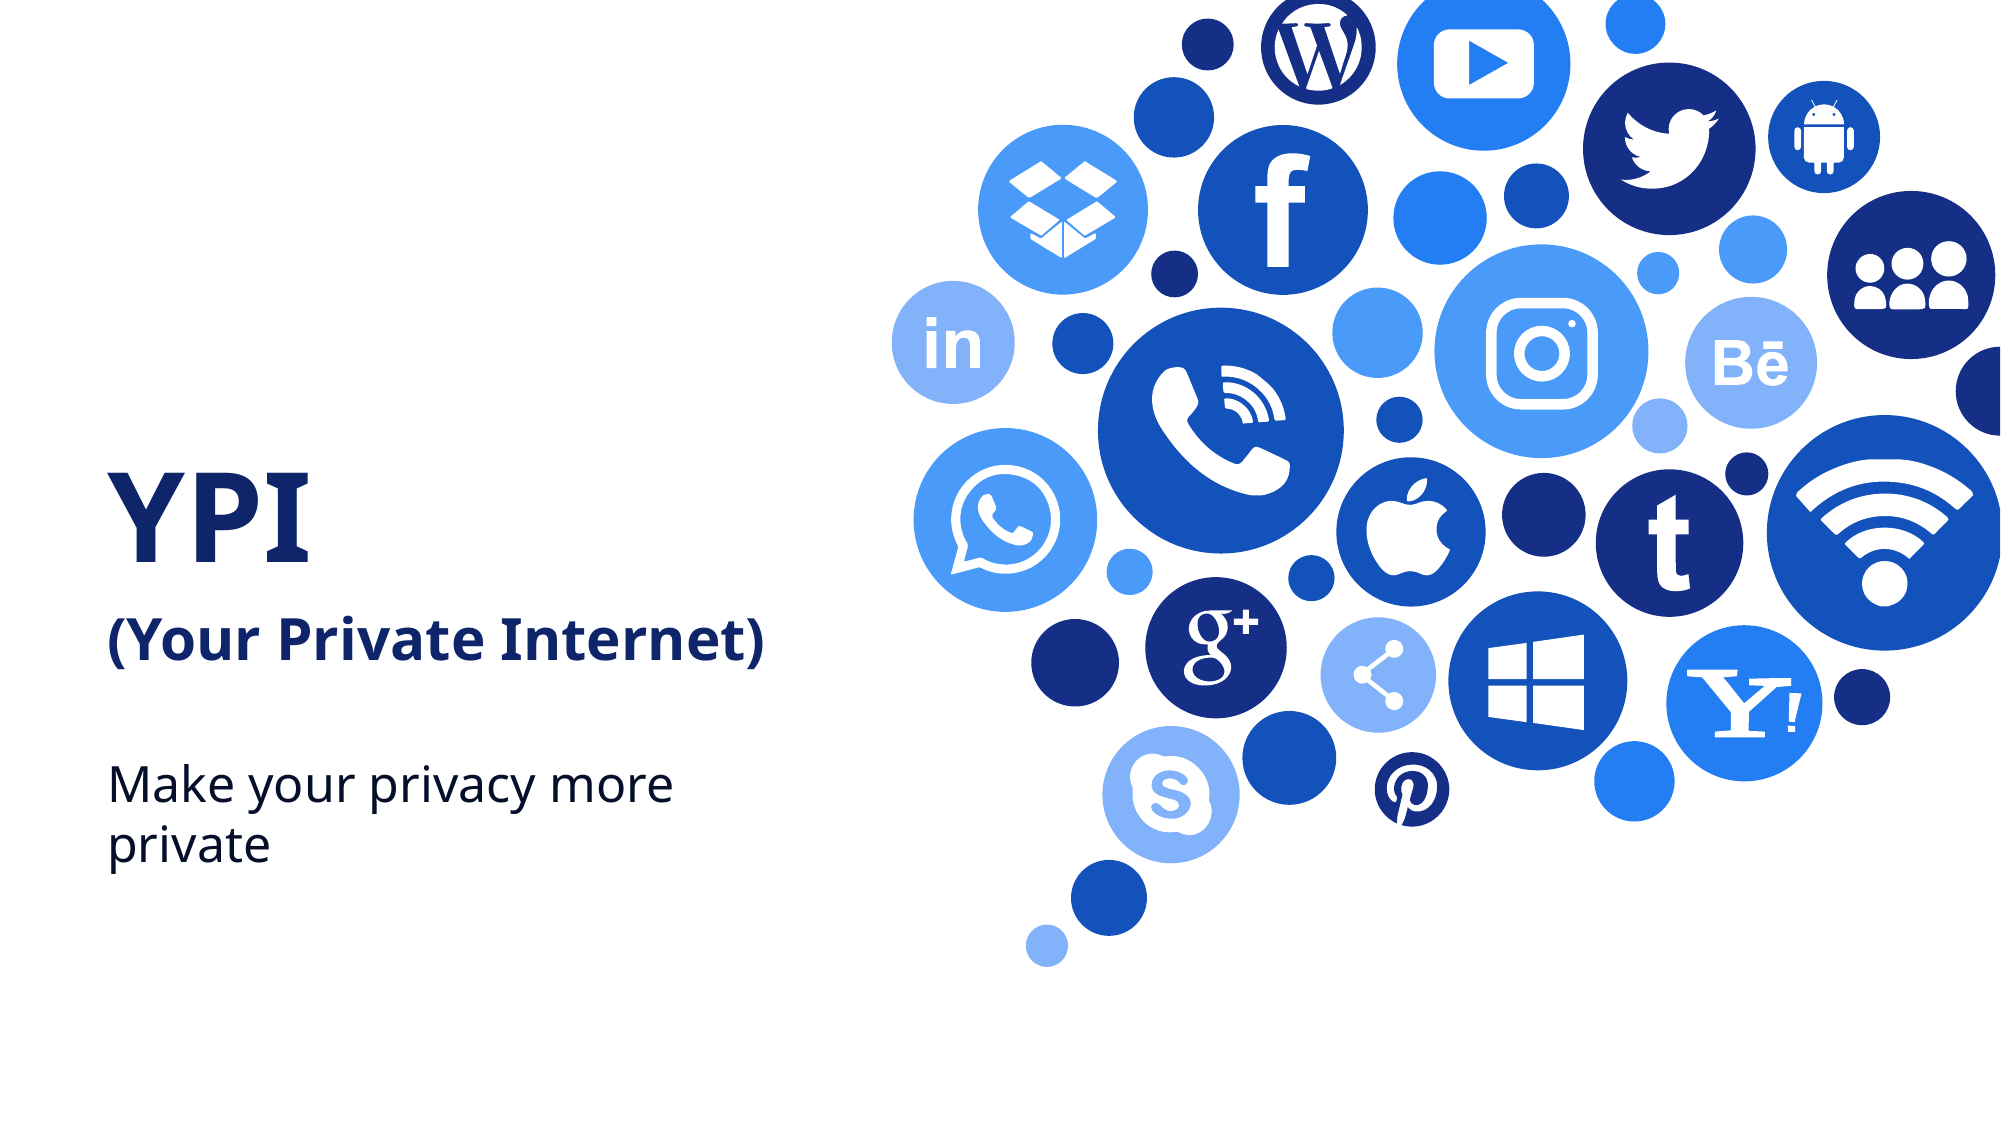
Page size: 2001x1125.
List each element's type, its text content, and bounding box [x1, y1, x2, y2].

text_box Make your privacy more private [92, 744, 861, 880]
text_box YPI [92, 423, 859, 594]
text_box (Your Private Internet) [92, 594, 1116, 680]
